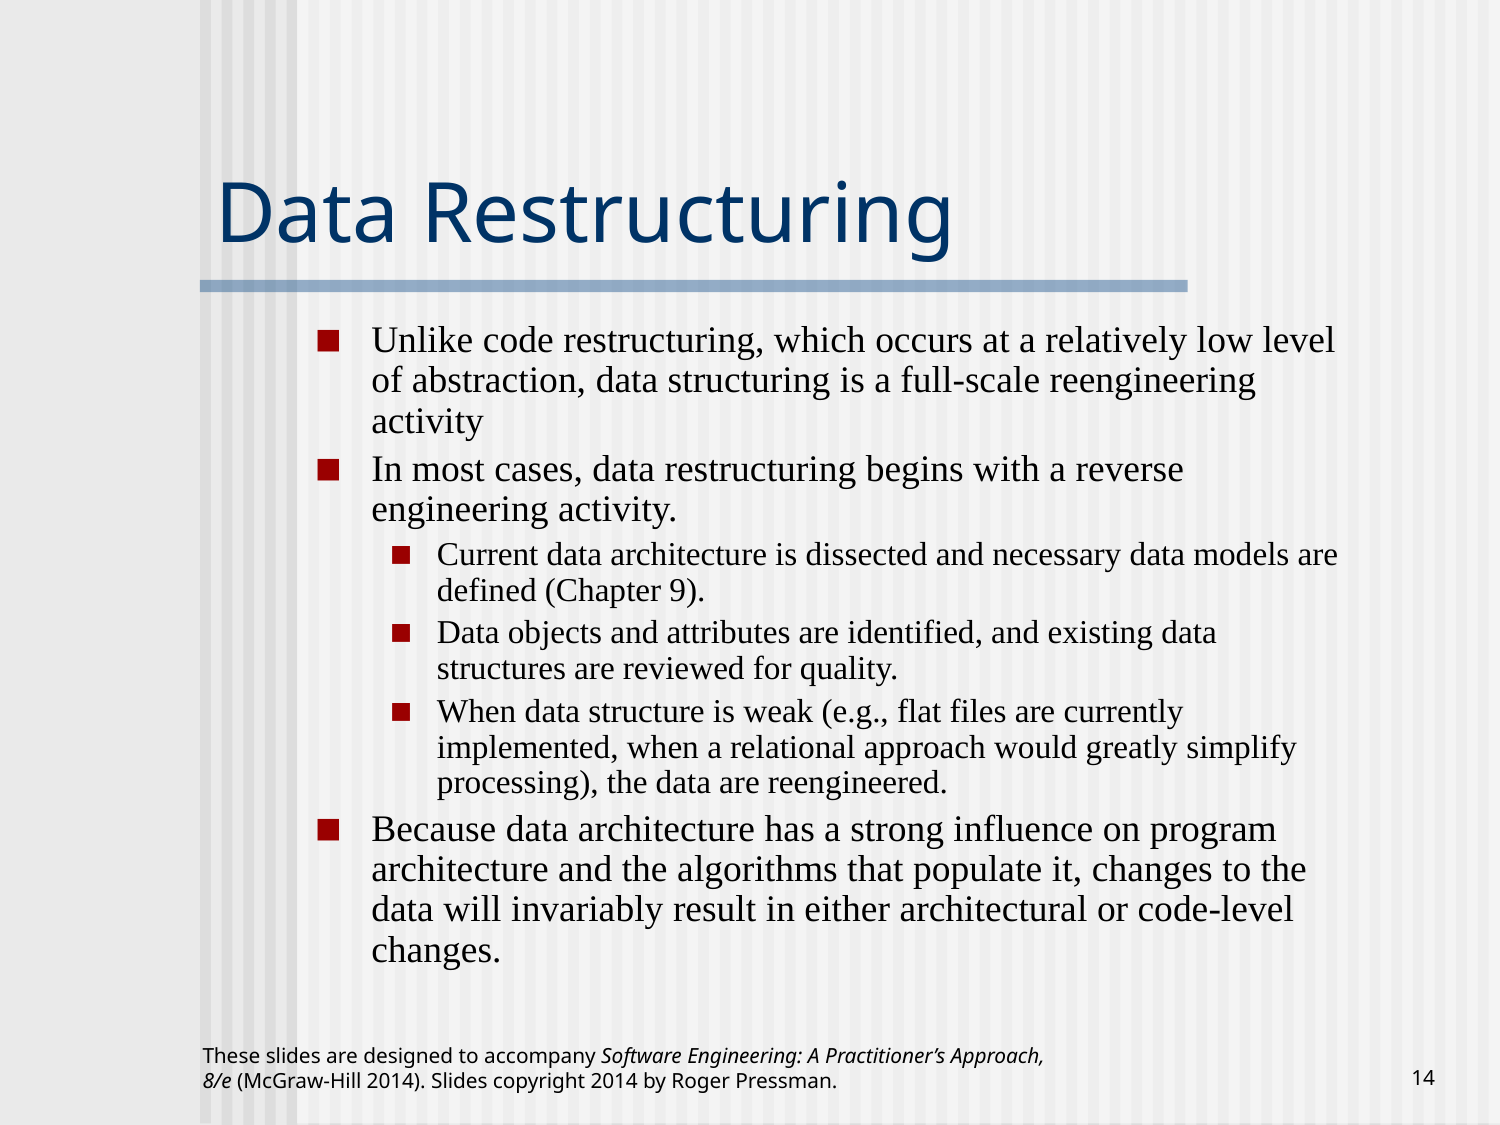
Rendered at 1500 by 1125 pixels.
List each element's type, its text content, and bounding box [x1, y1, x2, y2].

title Data Restructuring [200, 162, 1300, 267]
text_box ‹#› [1237, 1024, 1450, 1100]
list Unlike code restructuring, which occurs at a relatively low level of abstraction, data structuring is a full-scale reengineering activity In most cases, data restructuring begins with a reverse engineering activity. Current data architecture is dissected and necessary data models are defined (Chapter 9). Data objects and attributes are identified, and existing data structures are reviewed for quality. When data structure is weak (e.g., flat files are currently implemented, when a relational approach would greatly simplify processing), the data are reengineered. Because data architecture has a strong influence on program architecture and the algorithms that populate it, changes to the data will invariably result in either architectural or code-level changes. [300, 312, 1363, 1000]
text_box These slides are designed to accompany Software Engineering: A Practitioner’s Approach, 8/e (McGraw-Hill 2014). Slides copyright 2014 by Roger Pressman. [187, 1024, 1088, 1100]
